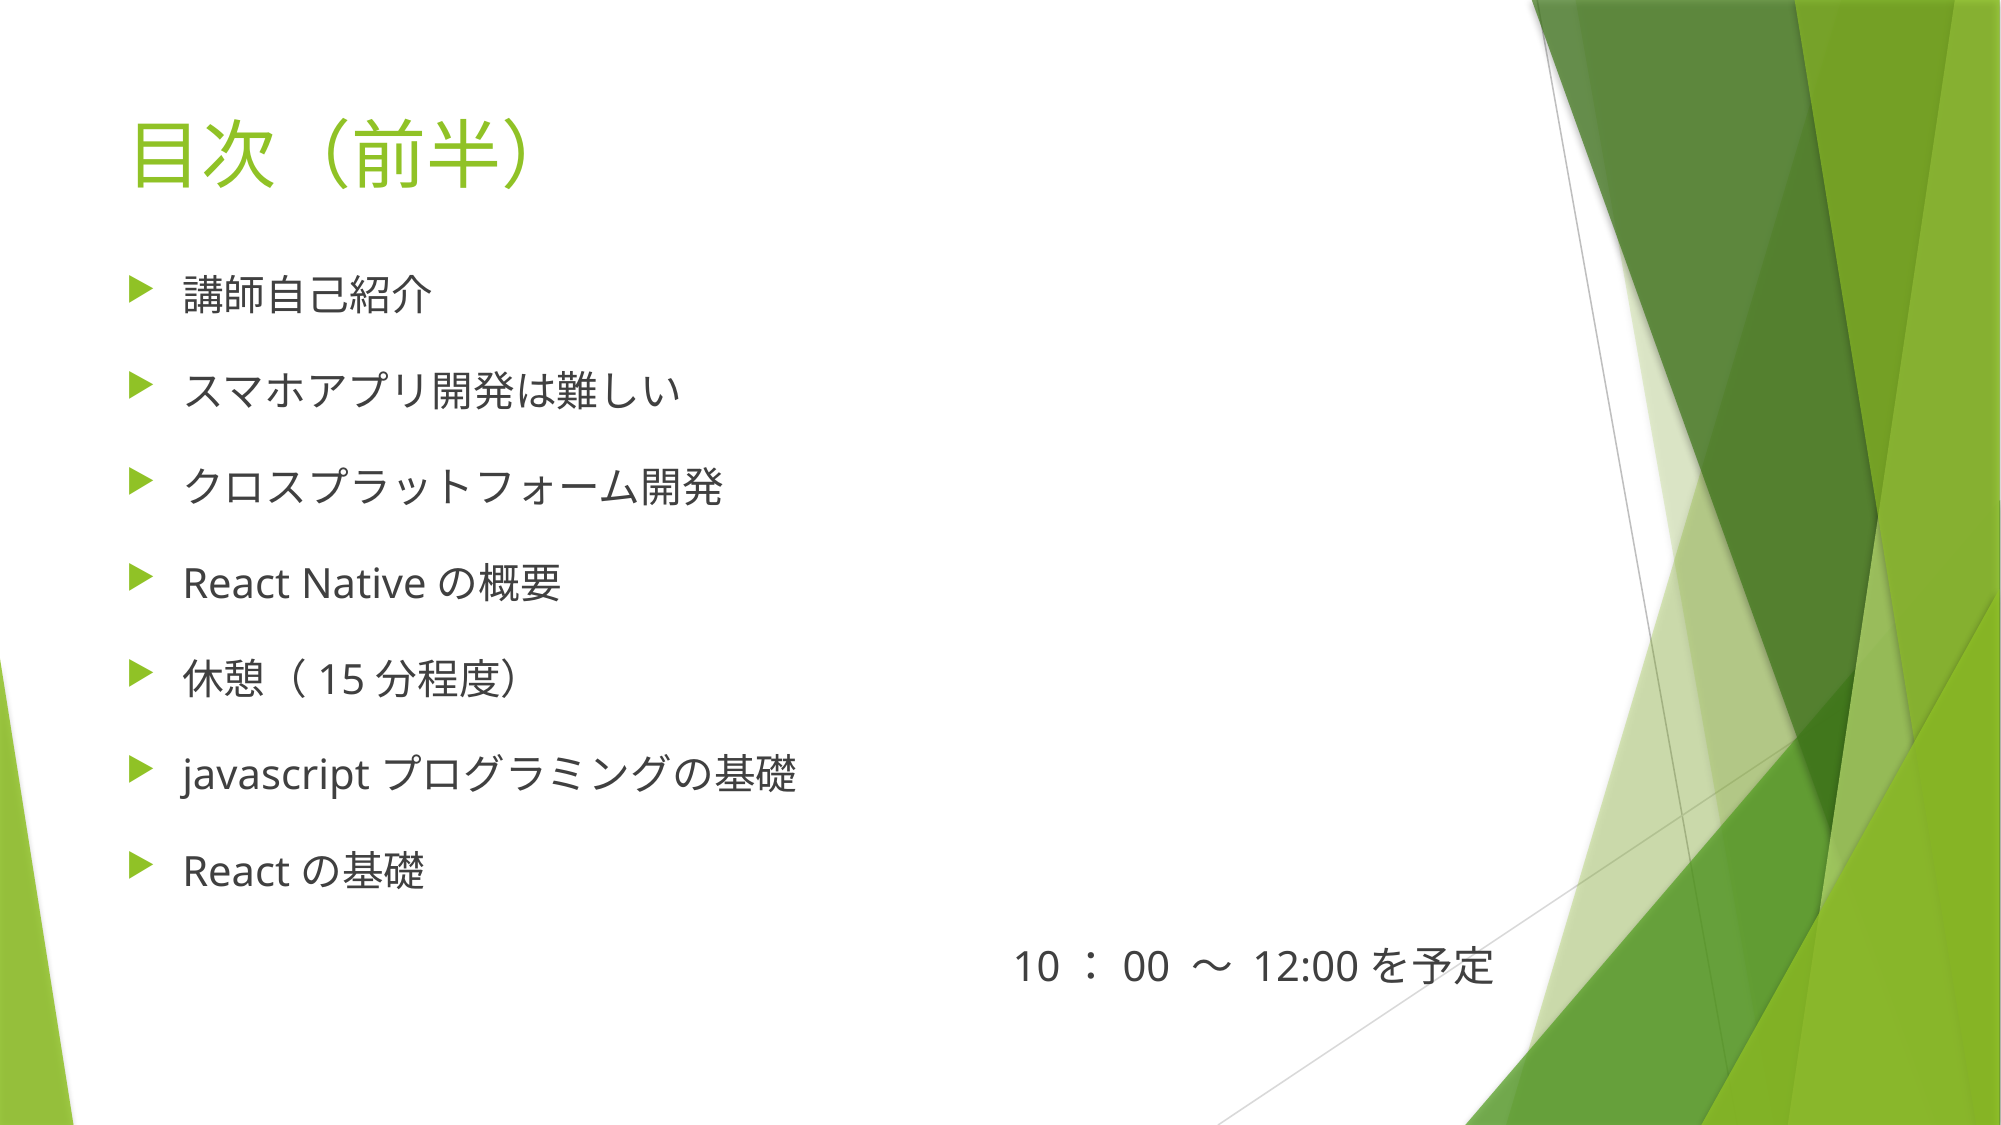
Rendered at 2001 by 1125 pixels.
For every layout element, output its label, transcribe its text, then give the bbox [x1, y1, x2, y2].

title 目次（前半） [111, 99, 1522, 215]
list 講師自己紹介 スマホアプリ開発は難しい クロスプラットフォーム開発 React Nativeの概要 休憩（15分程度） javascriptプログラミングの基礎 Reactの基礎 10：00 ～ 12:00を予定 [111, 235, 1522, 1013]
